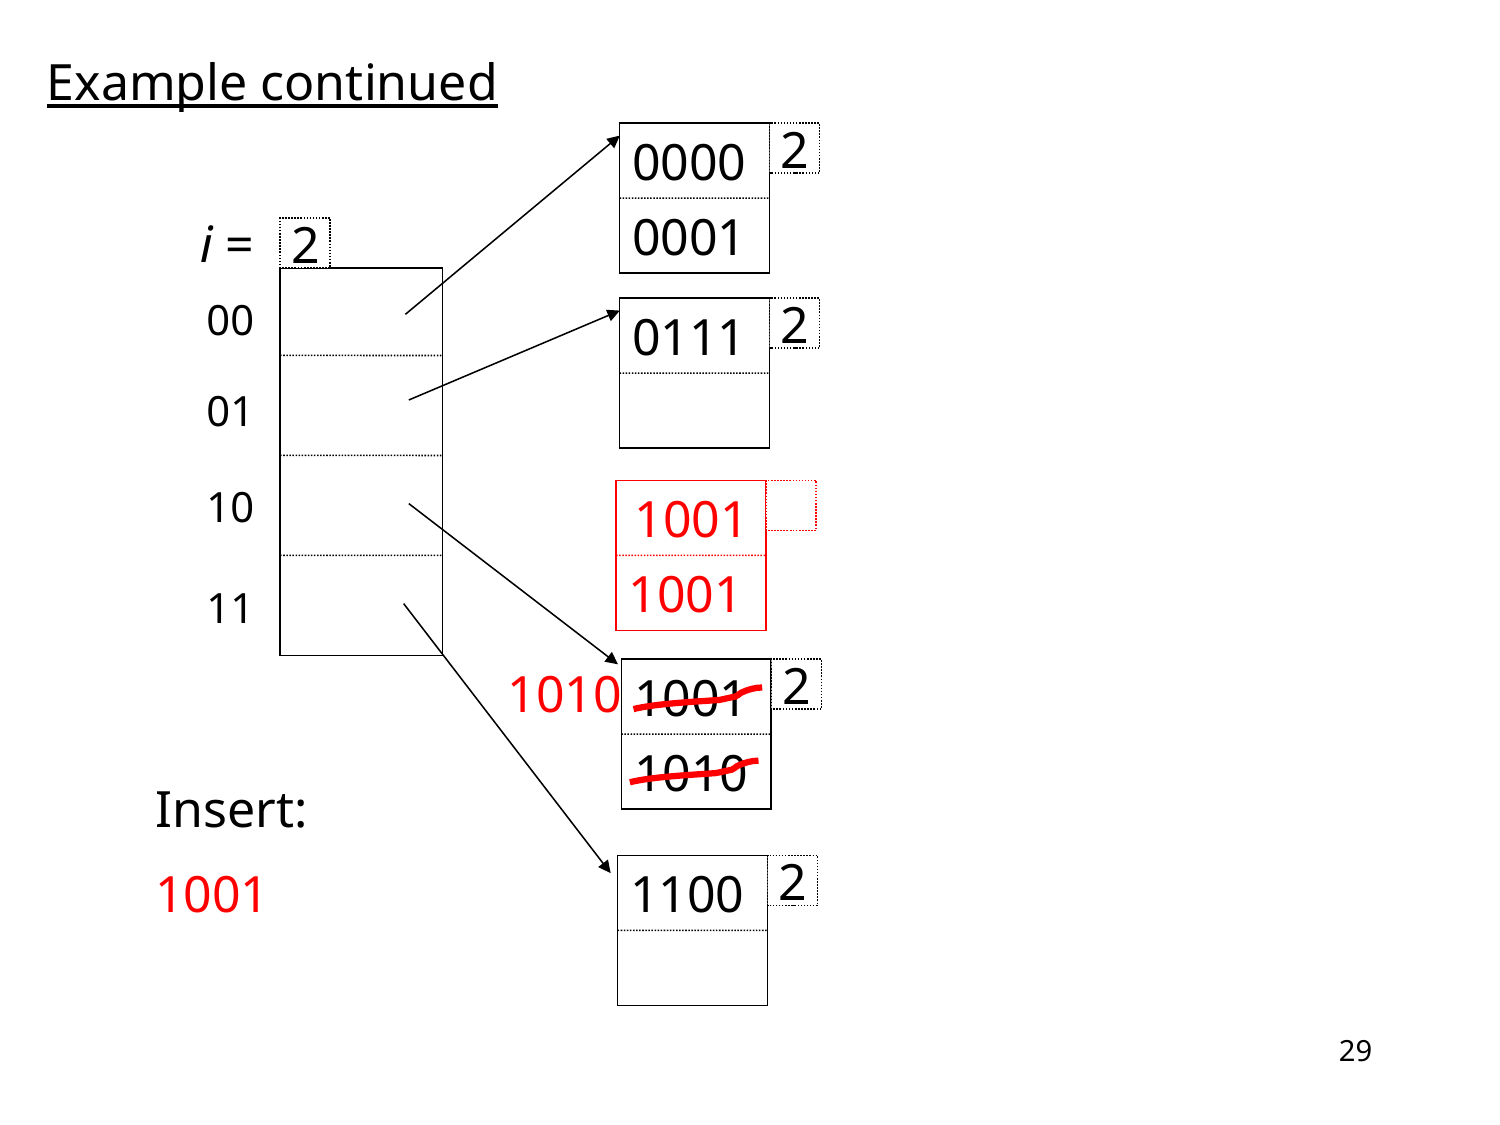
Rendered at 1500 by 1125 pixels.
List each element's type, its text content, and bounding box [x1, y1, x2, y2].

text_box [280, 267, 443, 656]
slide_number 29 [1074, 1024, 1388, 1101]
text_box 2 [769, 298, 820, 349]
text_box [405, 135, 620, 315]
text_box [494, 480, 817, 783]
text_box 0111 [617, 298, 761, 373]
text_box i = [184, 205, 270, 281]
text_box [408, 309, 620, 401]
text_box Example continued [32, 43, 513, 118]
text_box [617, 855, 818, 1021]
text_box Insert: 1001 [140, 770, 323, 931]
text_box [619, 123, 770, 274]
text_box 2 [769, 123, 820, 174]
text_box 2 [280, 217, 331, 268]
text_box 0001 [617, 198, 761, 273]
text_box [621, 658, 822, 810]
text_box 0000 [617, 123, 761, 198]
text_box 00 01 10 11 [191, 286, 270, 640]
text_box [619, 298, 770, 449]
text_box [546, 790, 611, 874]
